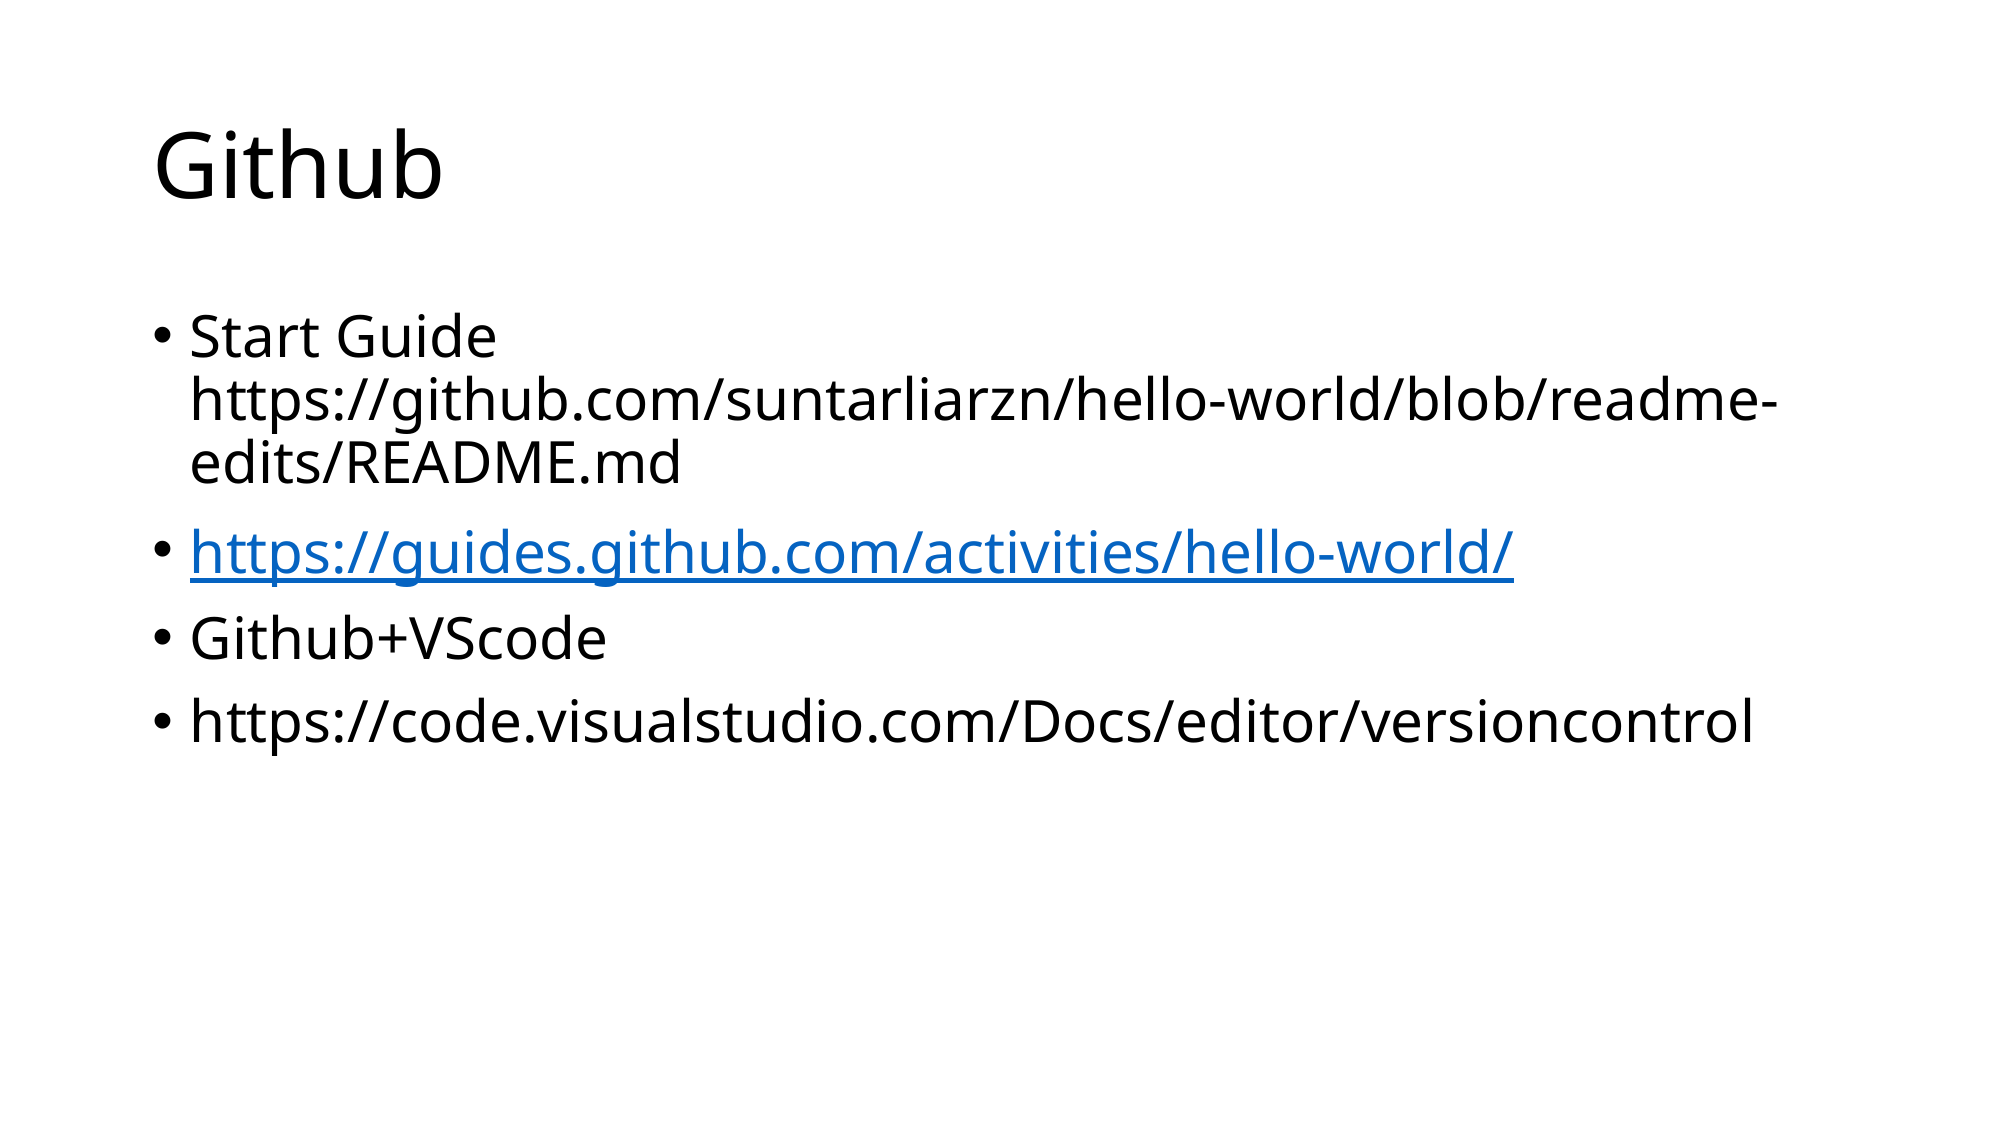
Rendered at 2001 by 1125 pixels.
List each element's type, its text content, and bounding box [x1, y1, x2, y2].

list Start Guide https://github.com/suntarliarzn/hello-world/blob/readme-edits/README.md https://guides.github.com/activities/hello-world/ Github+VScode https://code.visualstudio.com/Docs/editor/versioncontrol [137, 299, 1863, 1014]
title Github [137, 59, 1863, 278]
